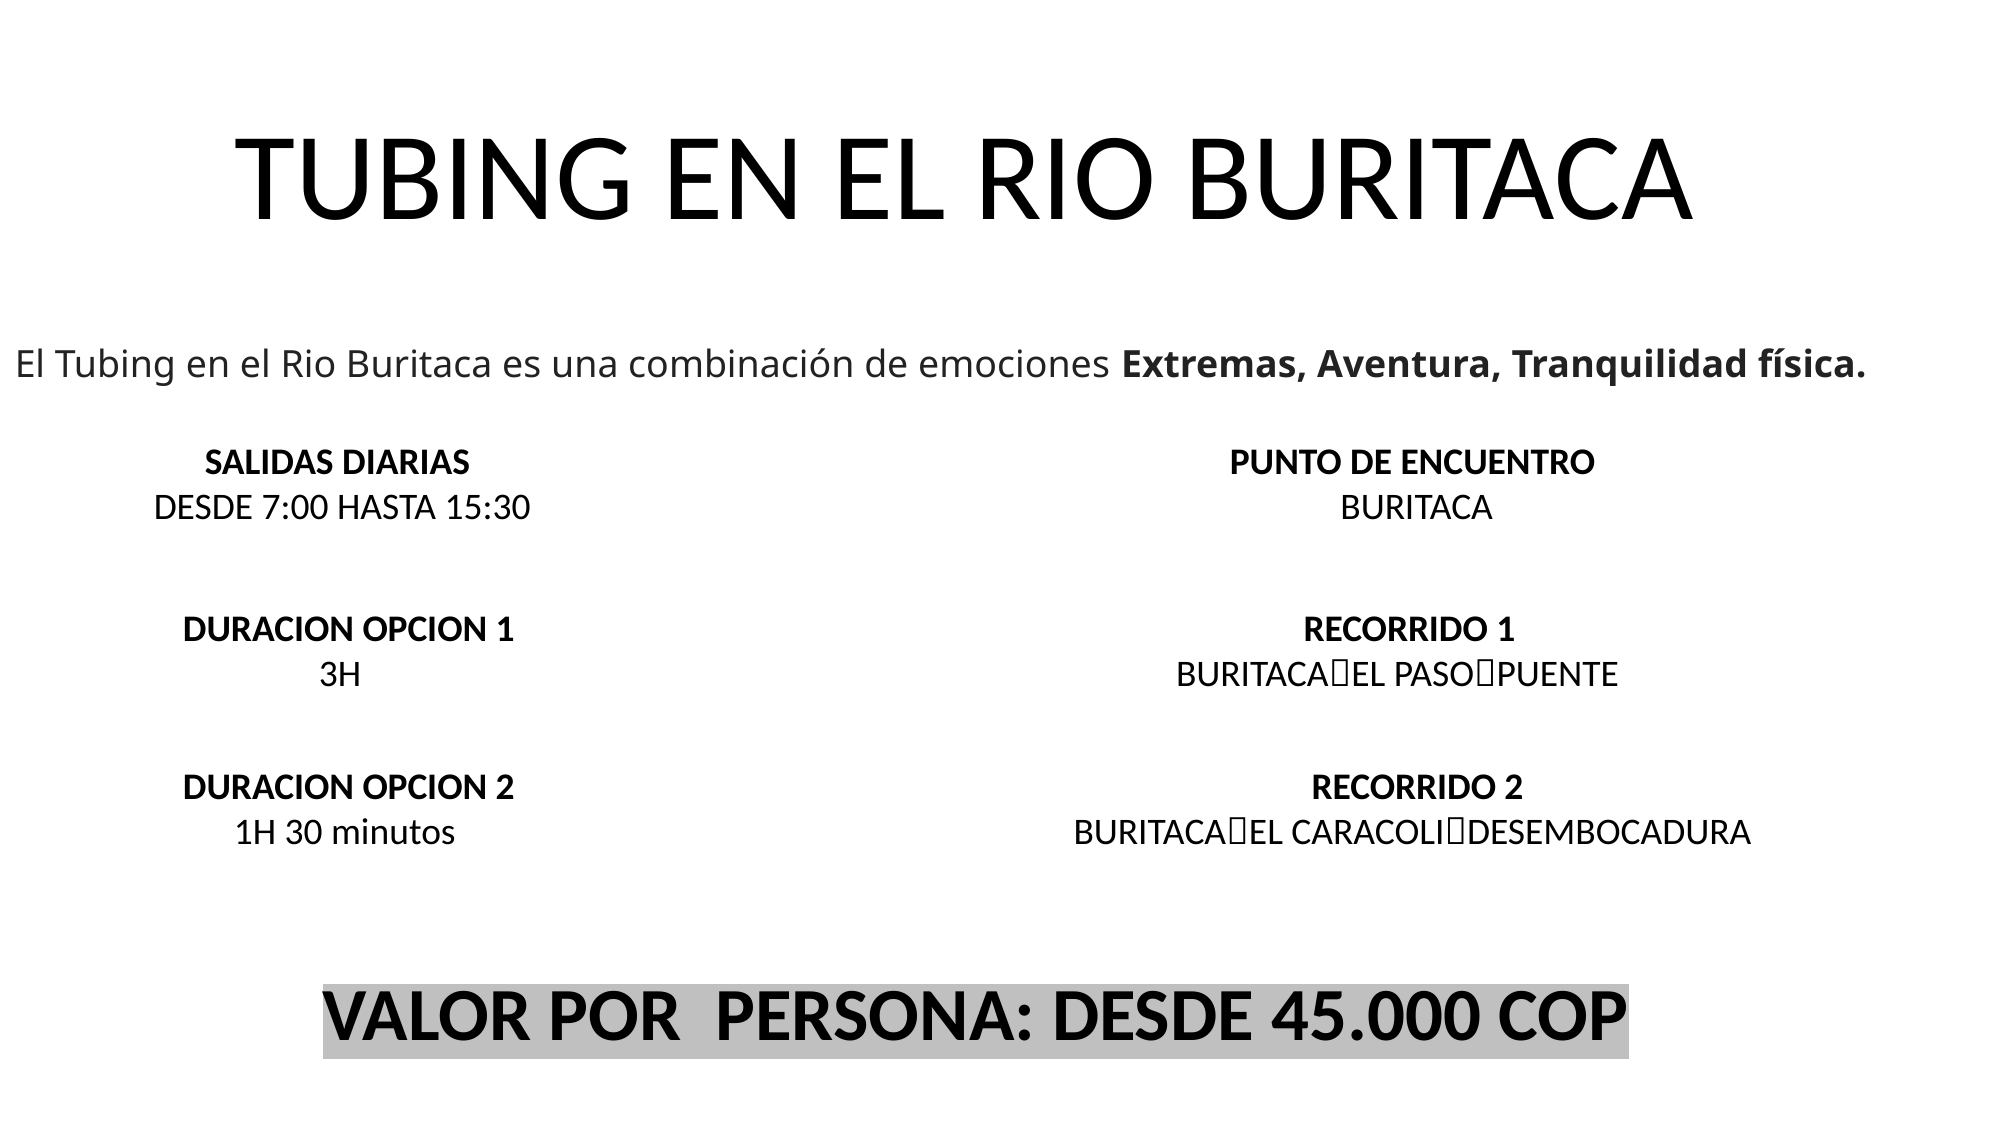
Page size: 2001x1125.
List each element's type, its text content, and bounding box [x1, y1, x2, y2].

text_box DURACION OPCION 2 1H 30 minutos [168, 754, 531, 860]
text_box RECORRIDO 2 BURITACAEL CARACOLIDESEMBOCADURA [1058, 754, 1767, 860]
text_box TUBING EN EL RIO BURITACA [219, 87, 1710, 253]
text_box PUNTO DE ENCUENTRO BURITACA [1215, 429, 1611, 580]
text_box El Tubing en el Rio Buritaca es una combinación de emociones Extremas, Aventura, Tranquilidad física. [0, 333, 1985, 393]
text_box SALIDAS DIARIAS DESDE 7:00 HASTA 15:30 [139, 429, 560, 535]
text_box VALOR POR PERSONA: DESDE 45.000 COP [307, 957, 1645, 1063]
text_box DURACION OPCION 1 3H [168, 597, 531, 702]
text_box RECORRIDO 1 BURITACAEL PASOPUENTE [1161, 597, 1634, 702]
